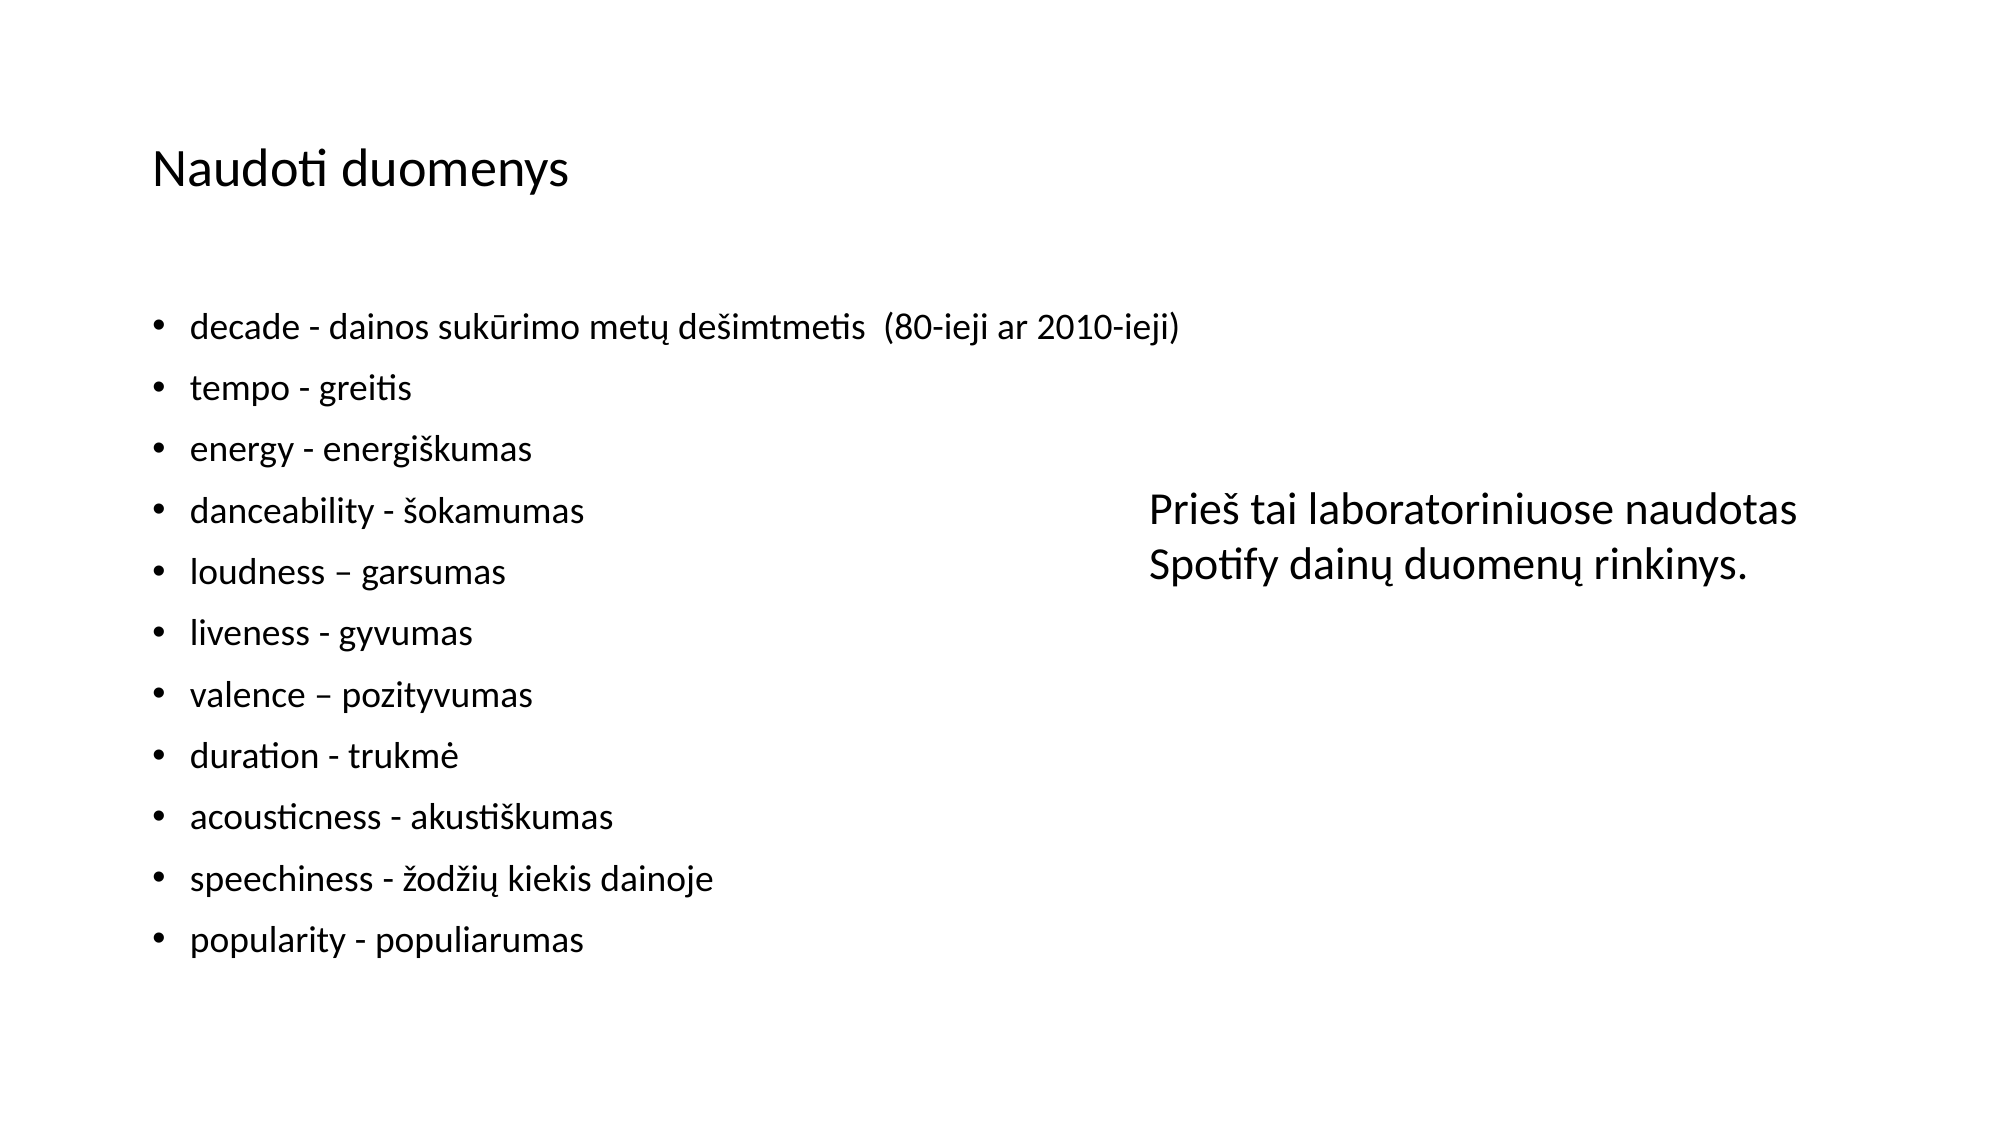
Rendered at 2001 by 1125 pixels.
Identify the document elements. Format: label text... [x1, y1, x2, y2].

list decade - dainos sukūrimo metų dešimtmetis (80-ieji ar 2010-ieji) tempo - greitis energy - energiškumas danceability - šokamumas loudness – garsumas liveness - gyvumas valence – pozityvumas duration - trukmė acousticness - akustiškumas speechiness - žodžių kiekis dainoje popularity - populiarumas [137, 299, 1863, 1014]
text_box Prieš tai laboratoriniuose naudotas Spotify dainų duomenų rinkinys. [1134, 471, 1866, 597]
title Naudoti duomenys [137, 59, 1863, 278]
